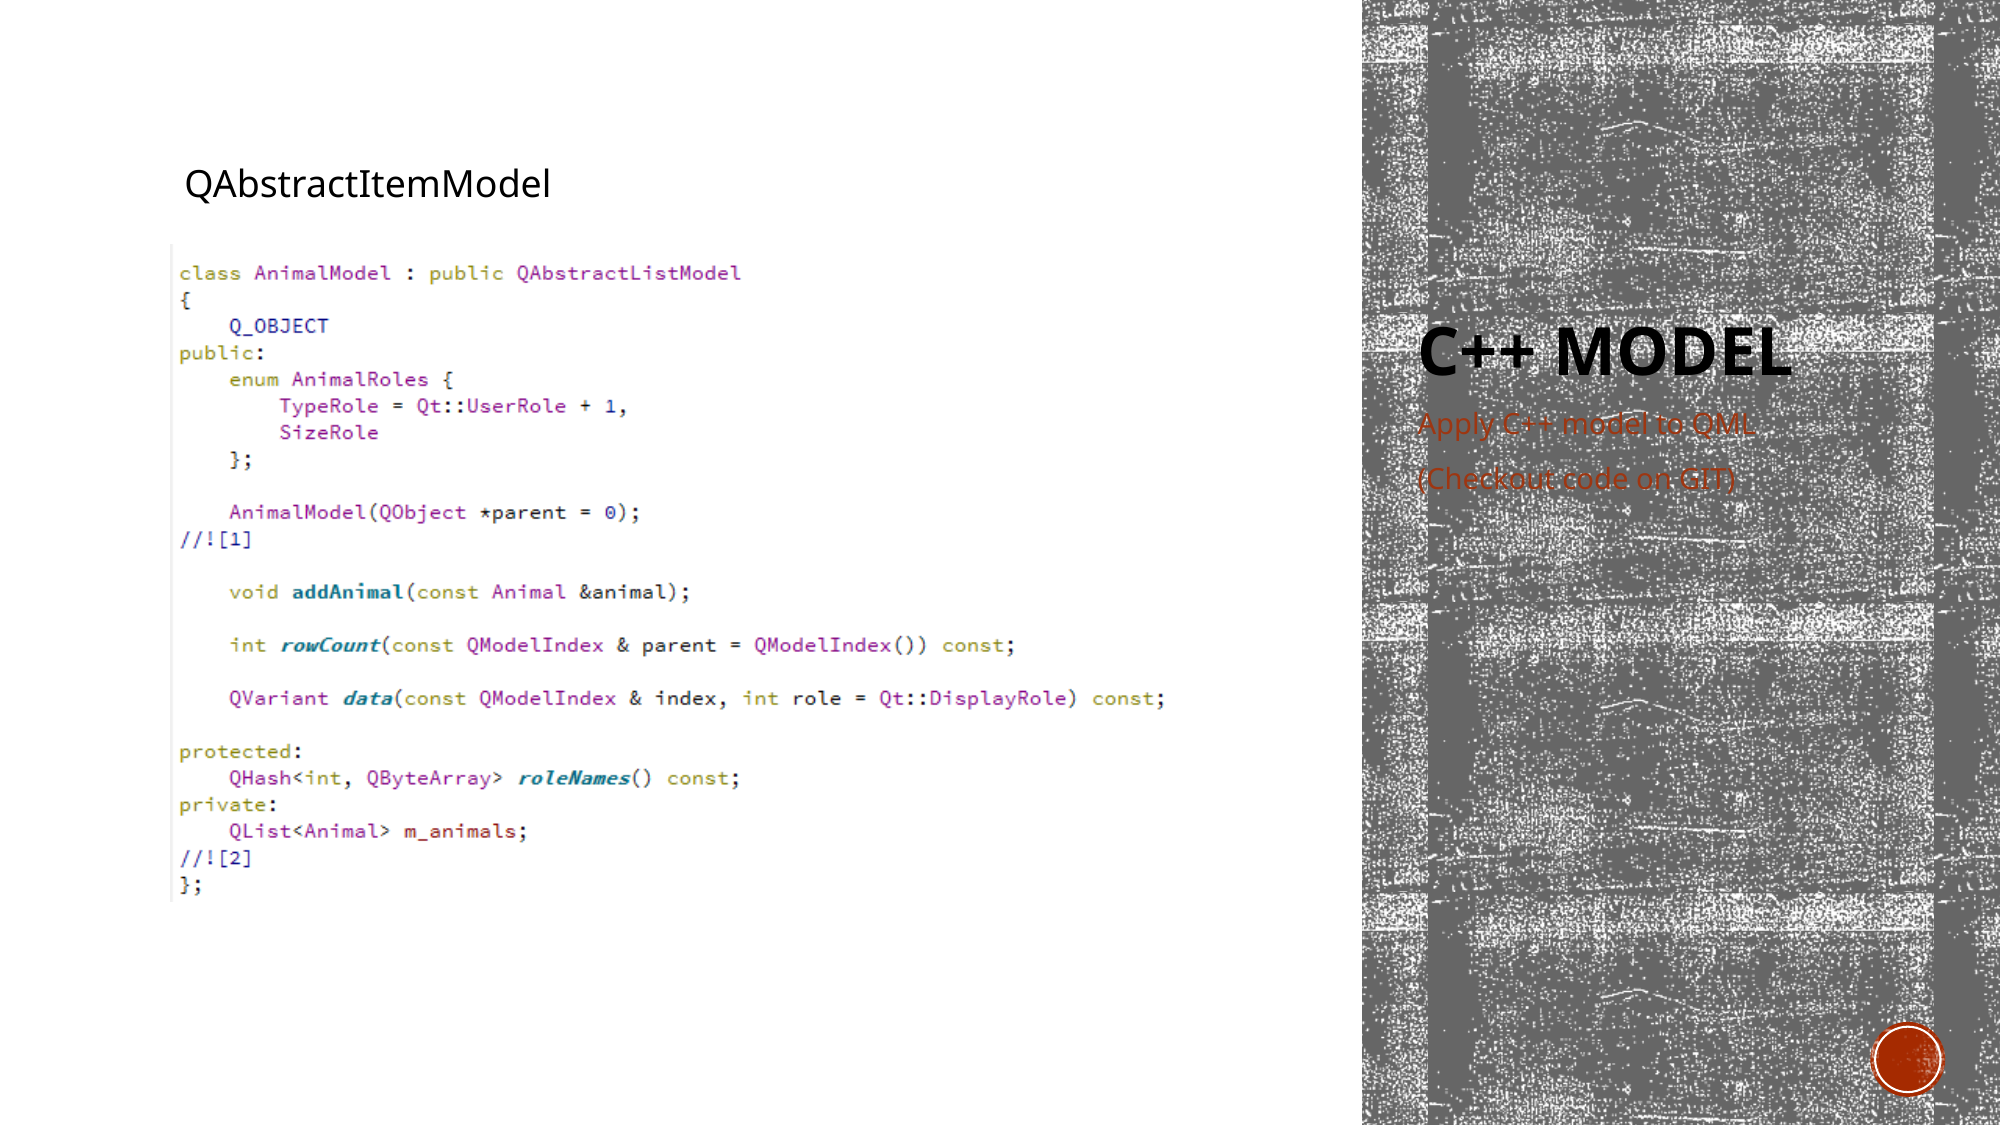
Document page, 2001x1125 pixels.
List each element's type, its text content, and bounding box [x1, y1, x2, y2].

title C++ Model [1402, 112, 1928, 397]
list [172, 246, 1210, 901]
list Apply C++ model to QML (Checkout code on GIT) [1402, 397, 1928, 938]
text_box QAbstractItemModel [169, 152, 567, 213]
